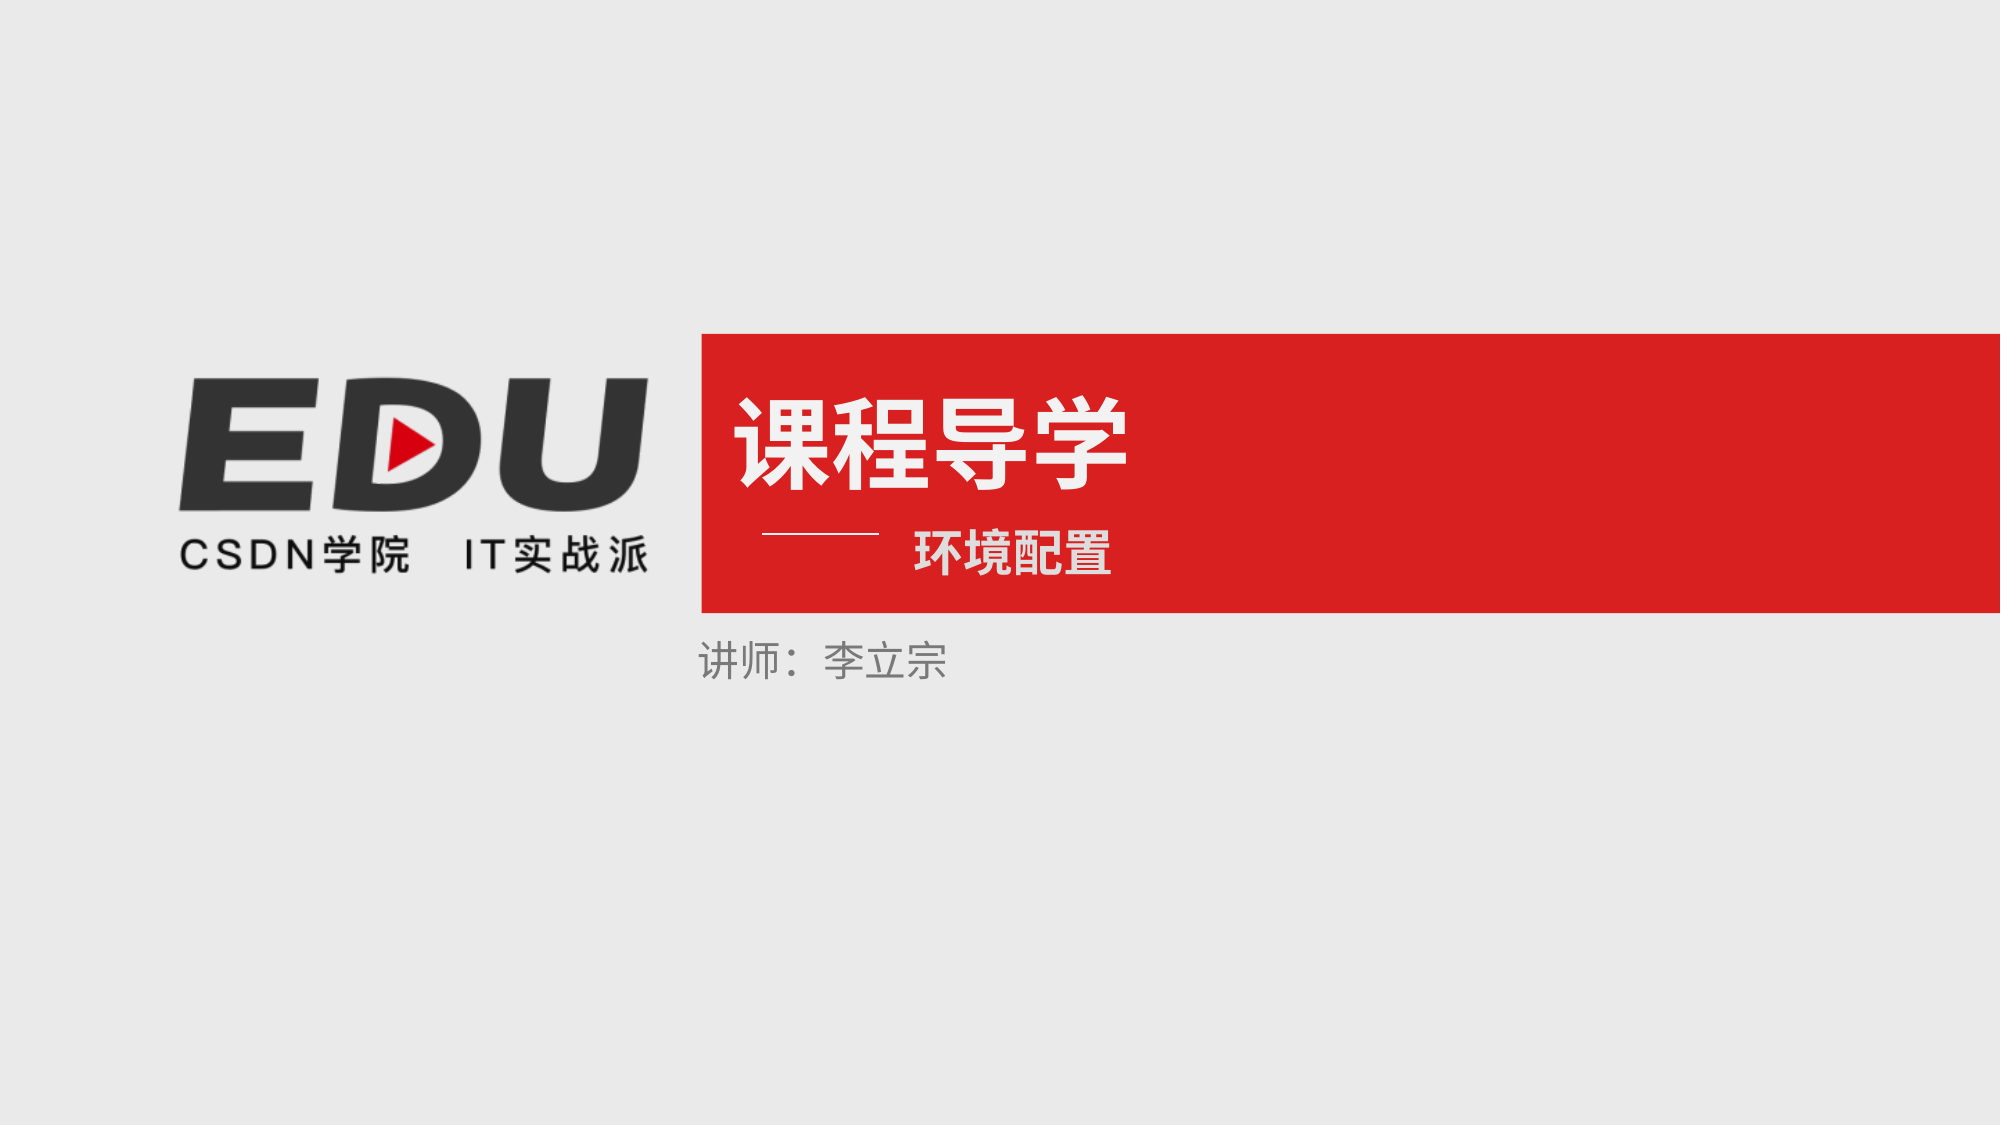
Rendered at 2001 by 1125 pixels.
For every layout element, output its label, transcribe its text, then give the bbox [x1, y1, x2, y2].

picture [172, 363, 654, 584]
title 课程导学 [716, 373, 2000, 492]
list 讲师：李立宗 [689, 626, 1615, 693]
list 环境配置 [905, 491, 1757, 590]
